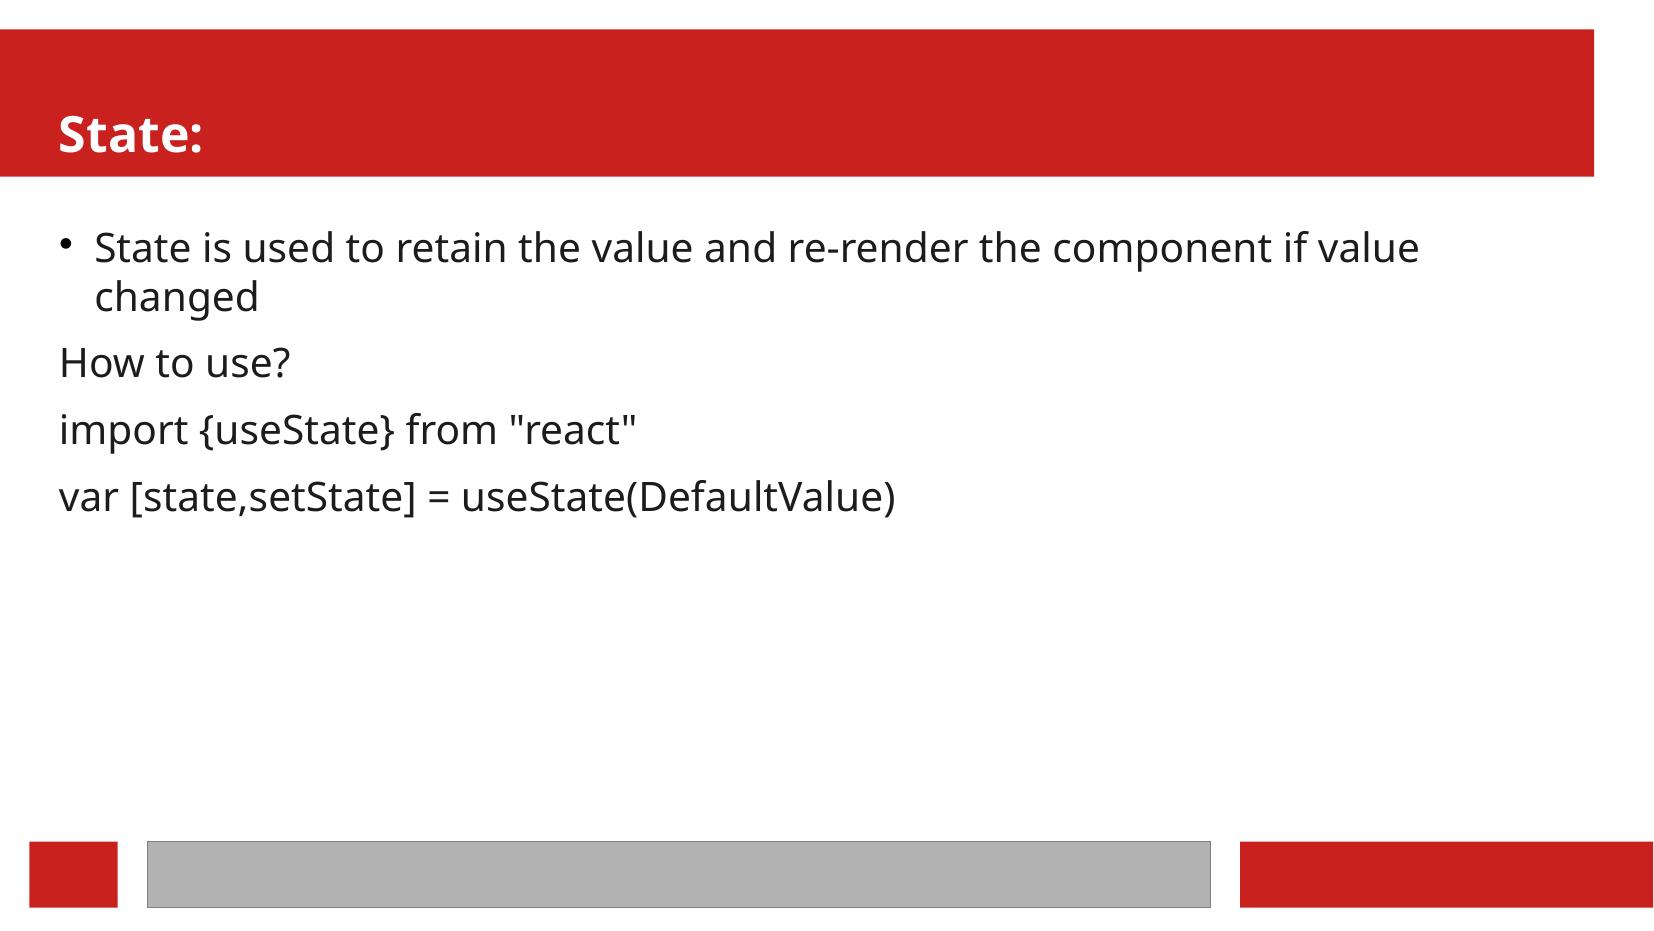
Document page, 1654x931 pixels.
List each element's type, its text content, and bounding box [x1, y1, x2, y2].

text_box State: [58, 44, 1595, 162]
text_box State is used to retain the value and re-render the component if value changed How to use? import {useState} from "react" var [state,setState] = useState(DefaultValue) [58, 221, 1565, 797]
